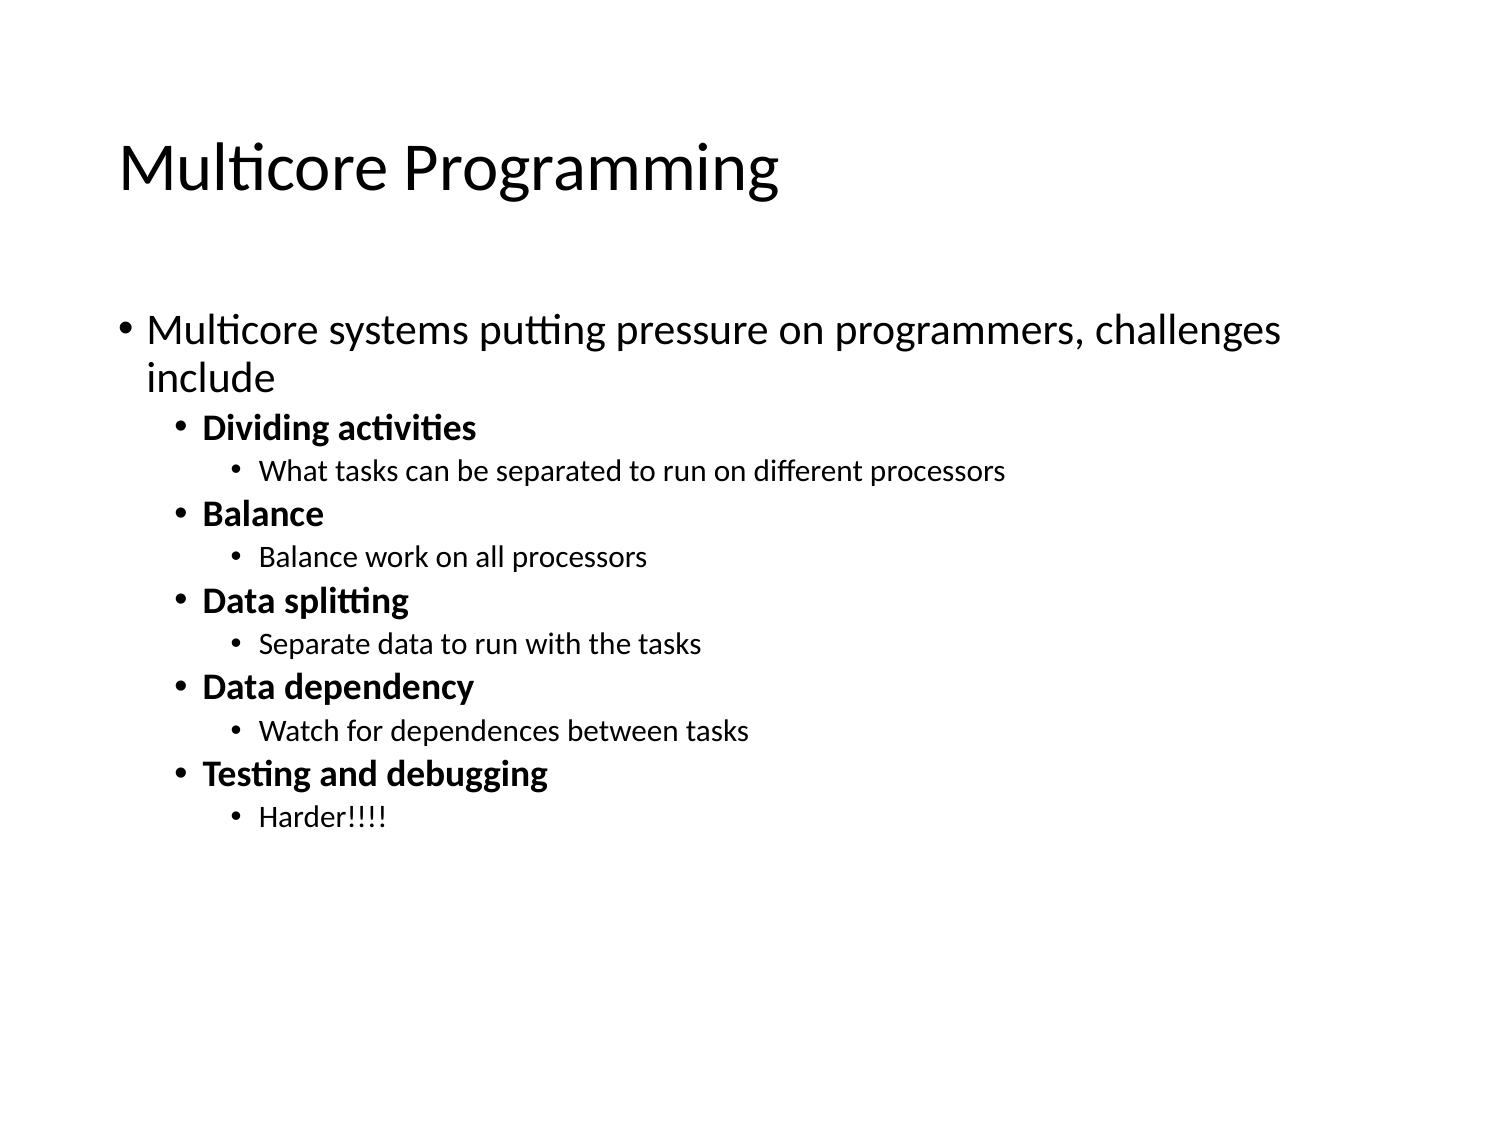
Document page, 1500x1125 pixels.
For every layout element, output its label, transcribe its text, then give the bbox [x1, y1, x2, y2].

title Multicore Programming [103, 59, 1397, 278]
list Multicore systems putting pressure on programmers, challenges include Dividing activities What tasks can be separated to run on different processors Balance Balance work on all processors Data splitting Separate data to run with the tasks Data dependency Watch for dependences between tasks Testing and debugging Harder!!!! [103, 299, 1397, 1014]
